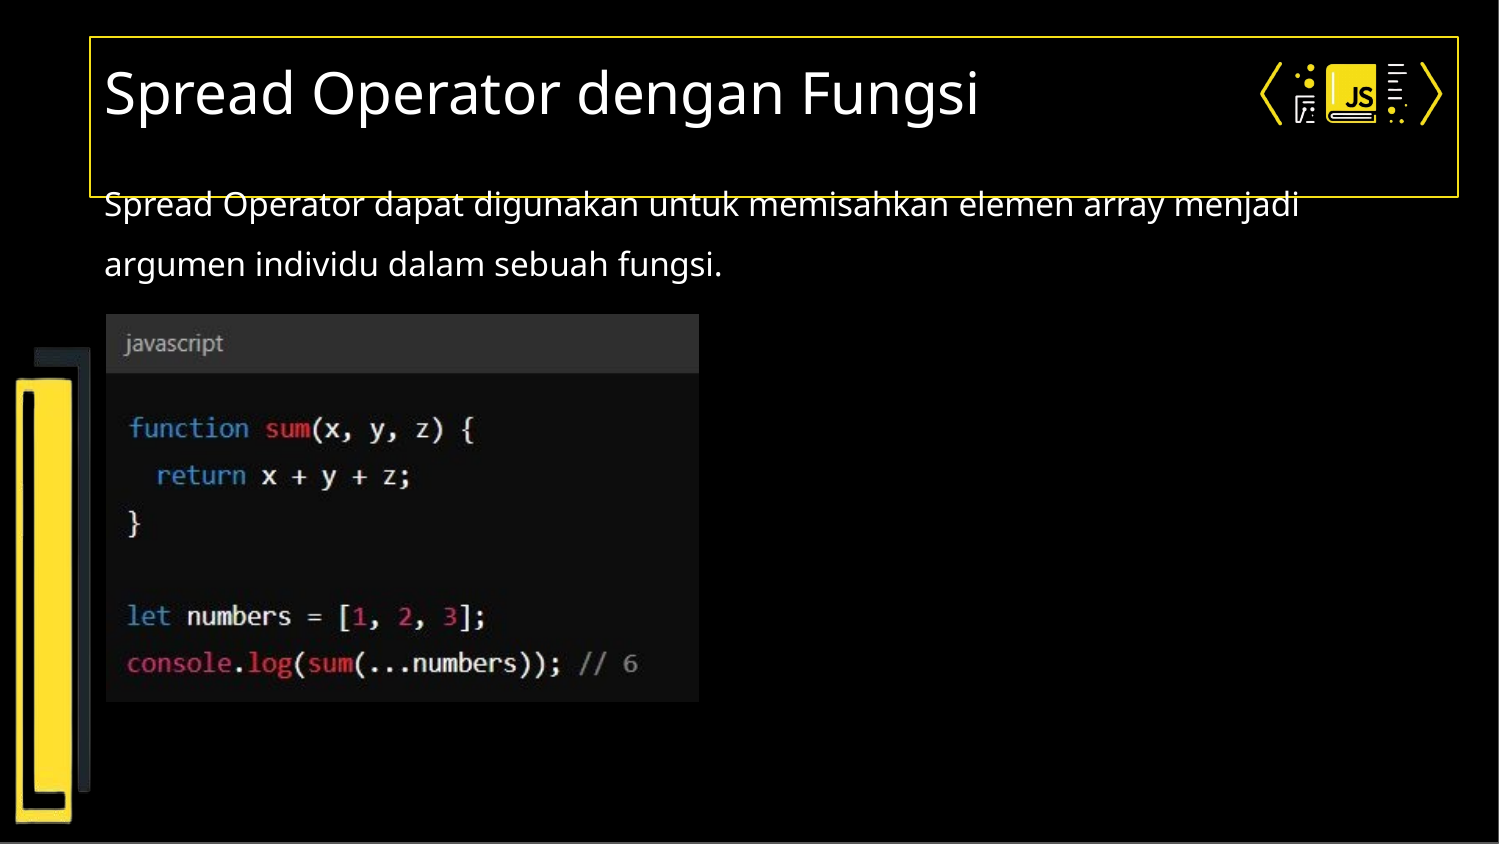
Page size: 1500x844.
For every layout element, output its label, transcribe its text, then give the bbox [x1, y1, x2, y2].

title Spread Operator dengan Fungsi [90, 37, 1459, 198]
picture [0, 277, 699, 843]
picture [1216, 32, 1486, 155]
text_box Spread Operator dapat digunakan untuk memisahkan elemen array menjadi argumen individu dalam sebuah fungsi. [102, 161, 1370, 284]
